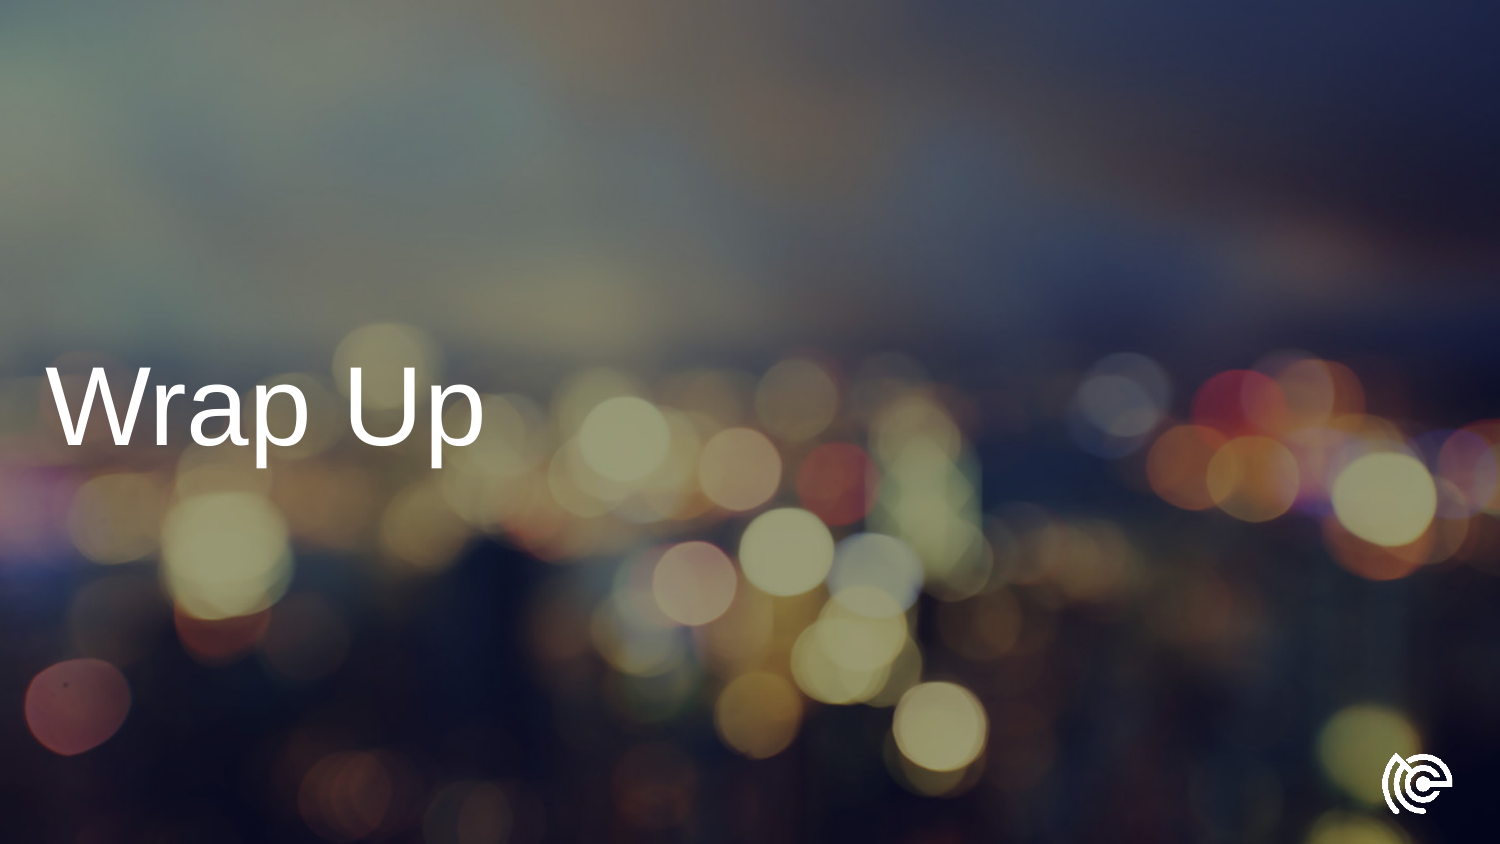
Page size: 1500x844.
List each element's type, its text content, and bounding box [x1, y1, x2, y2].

picture [0, 0, 1500, 844]
title Wrap Up [45, 286, 1169, 533]
